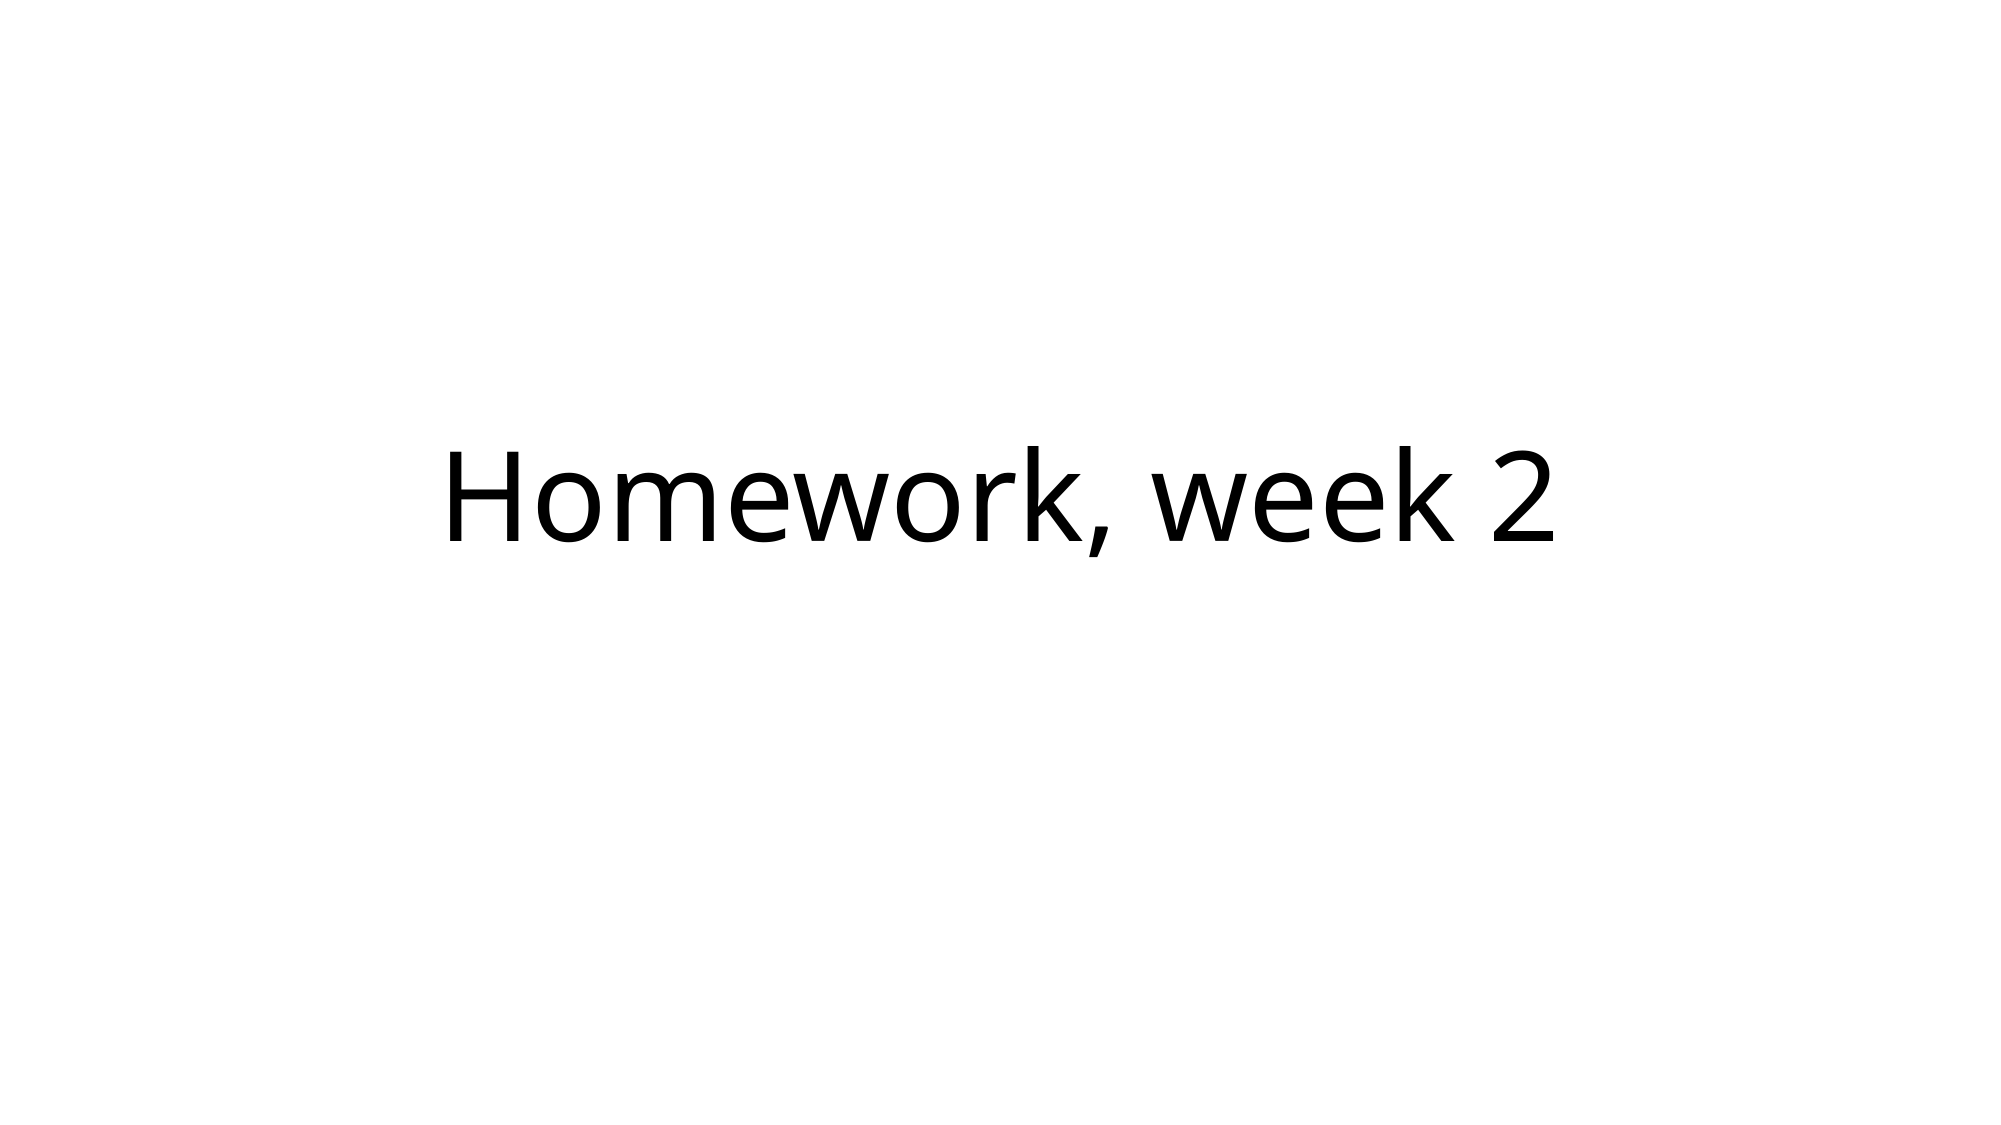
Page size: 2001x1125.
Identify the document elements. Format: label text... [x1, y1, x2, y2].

title Homework, week 2 [249, 184, 1750, 576]
